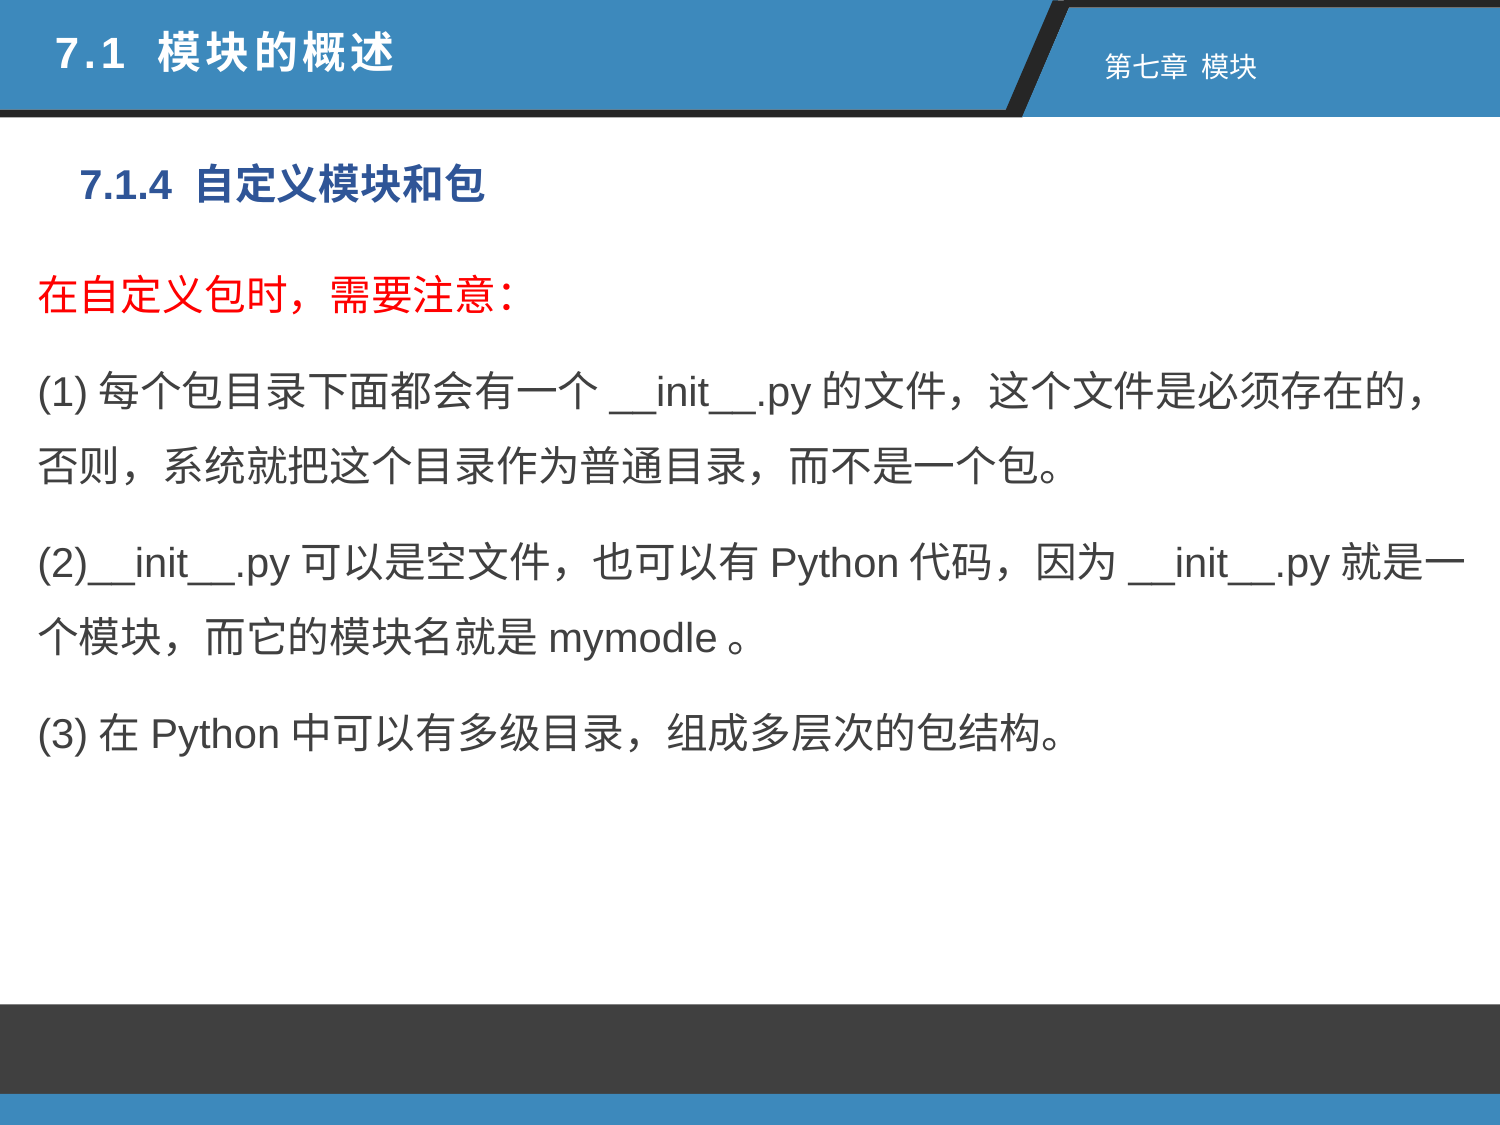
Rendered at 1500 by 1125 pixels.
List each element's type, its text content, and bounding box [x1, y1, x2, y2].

list 在自定义包时，需要注意： (1)每个包目录下面都会有一个__init__.py的文件，这个文件是必须存在的，否则，系统就把这个目录作为普通目录，而不是一个包。 (2)__init__.py可以是空文件，也可以有Python代码，因为__init__.py就是一个模块，而它的模块名就是mymodle。 (3)在Python中可以有多级目录，组成多层次的包结构。 [22, 236, 1500, 1006]
text_box 7.1 模块的概述 [40, 17, 628, 85]
text_box 第七章 模块 [1070, 41, 1500, 91]
list 7.1.4 自定义模块和包 [64, 155, 1229, 236]
